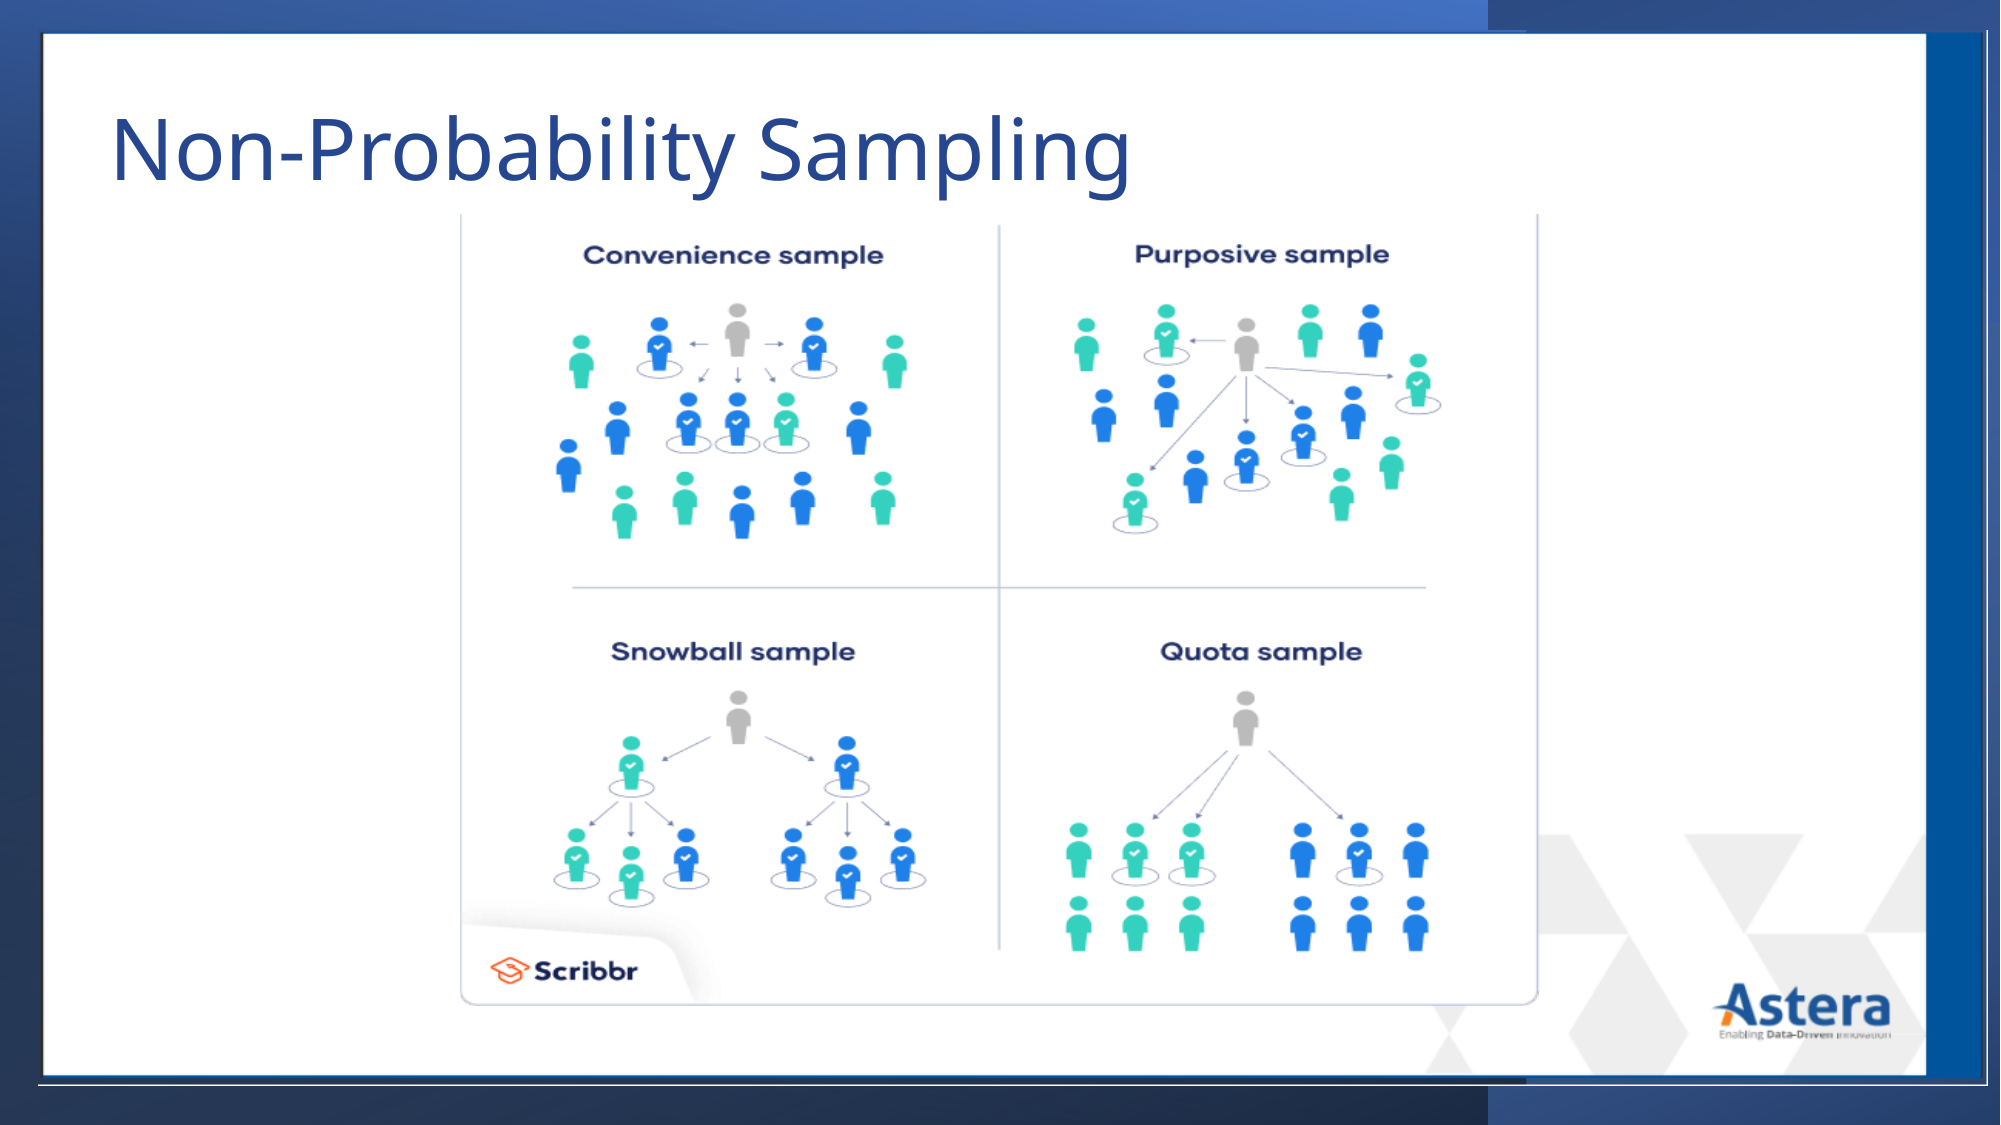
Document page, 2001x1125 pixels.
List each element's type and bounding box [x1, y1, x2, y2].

picture [38, 30, 1988, 1086]
text_box [0, 0, 1489, 321]
text_box [1489, 0, 2000, 321]
text_box [0, 321, 2000, 1125]
